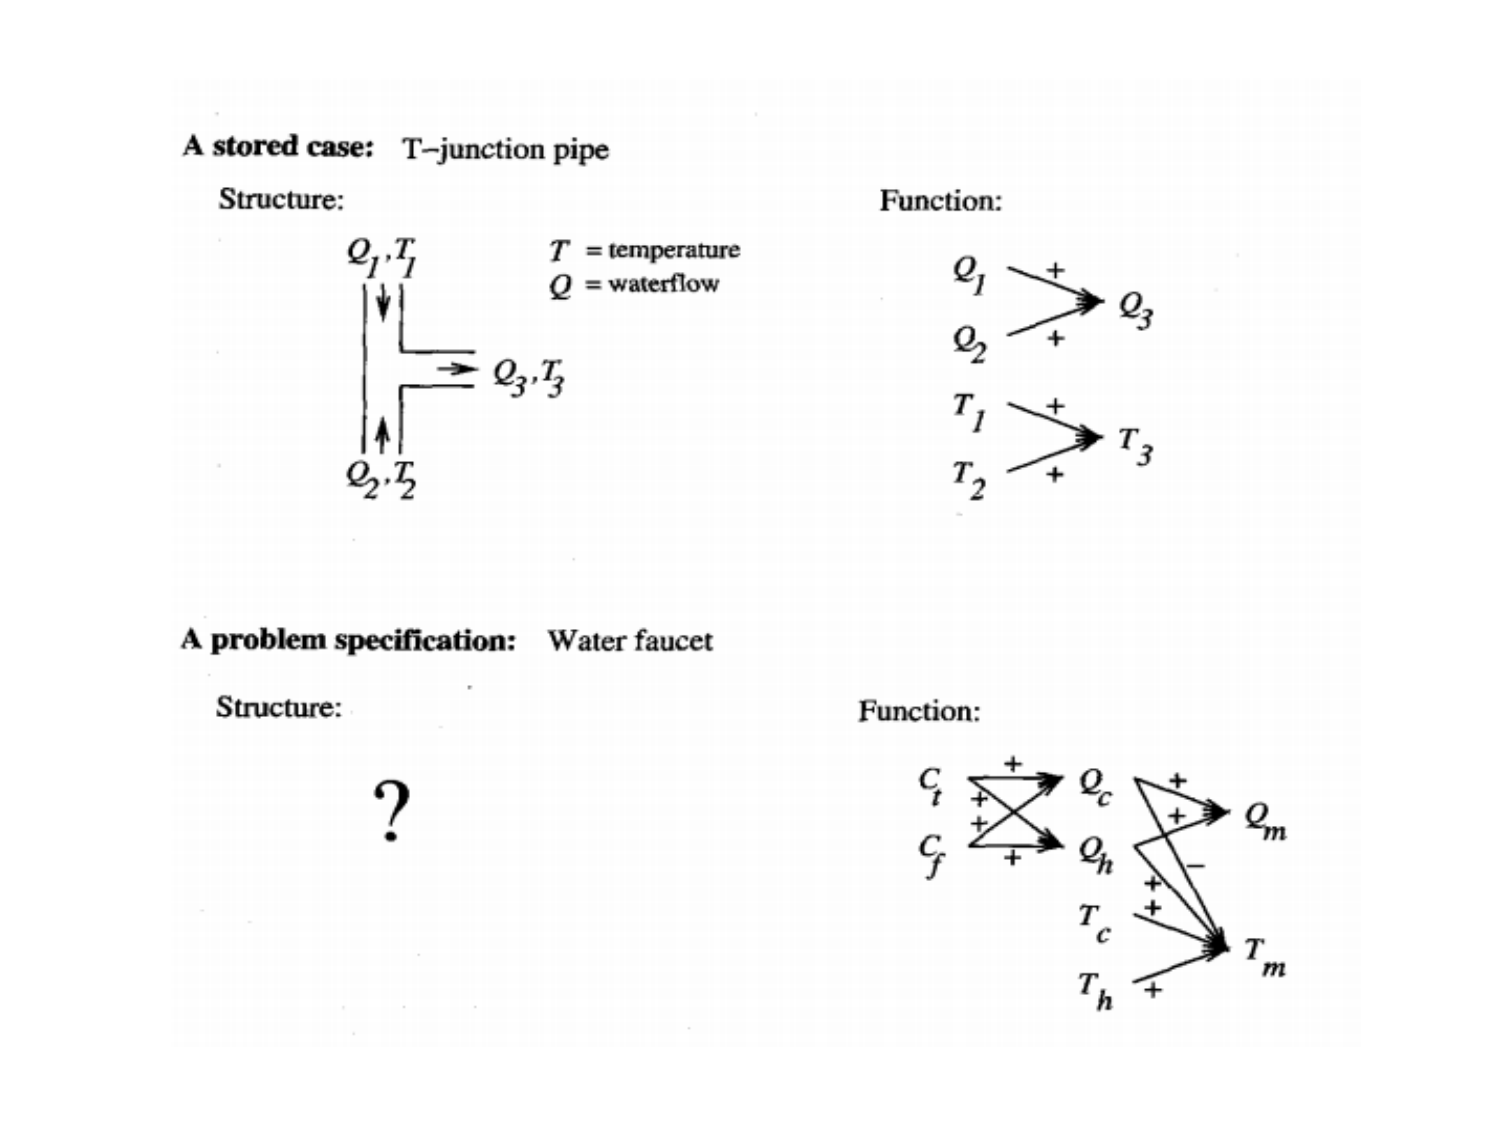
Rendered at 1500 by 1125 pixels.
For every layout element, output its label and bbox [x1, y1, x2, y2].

picture [170, 78, 1361, 1047]
